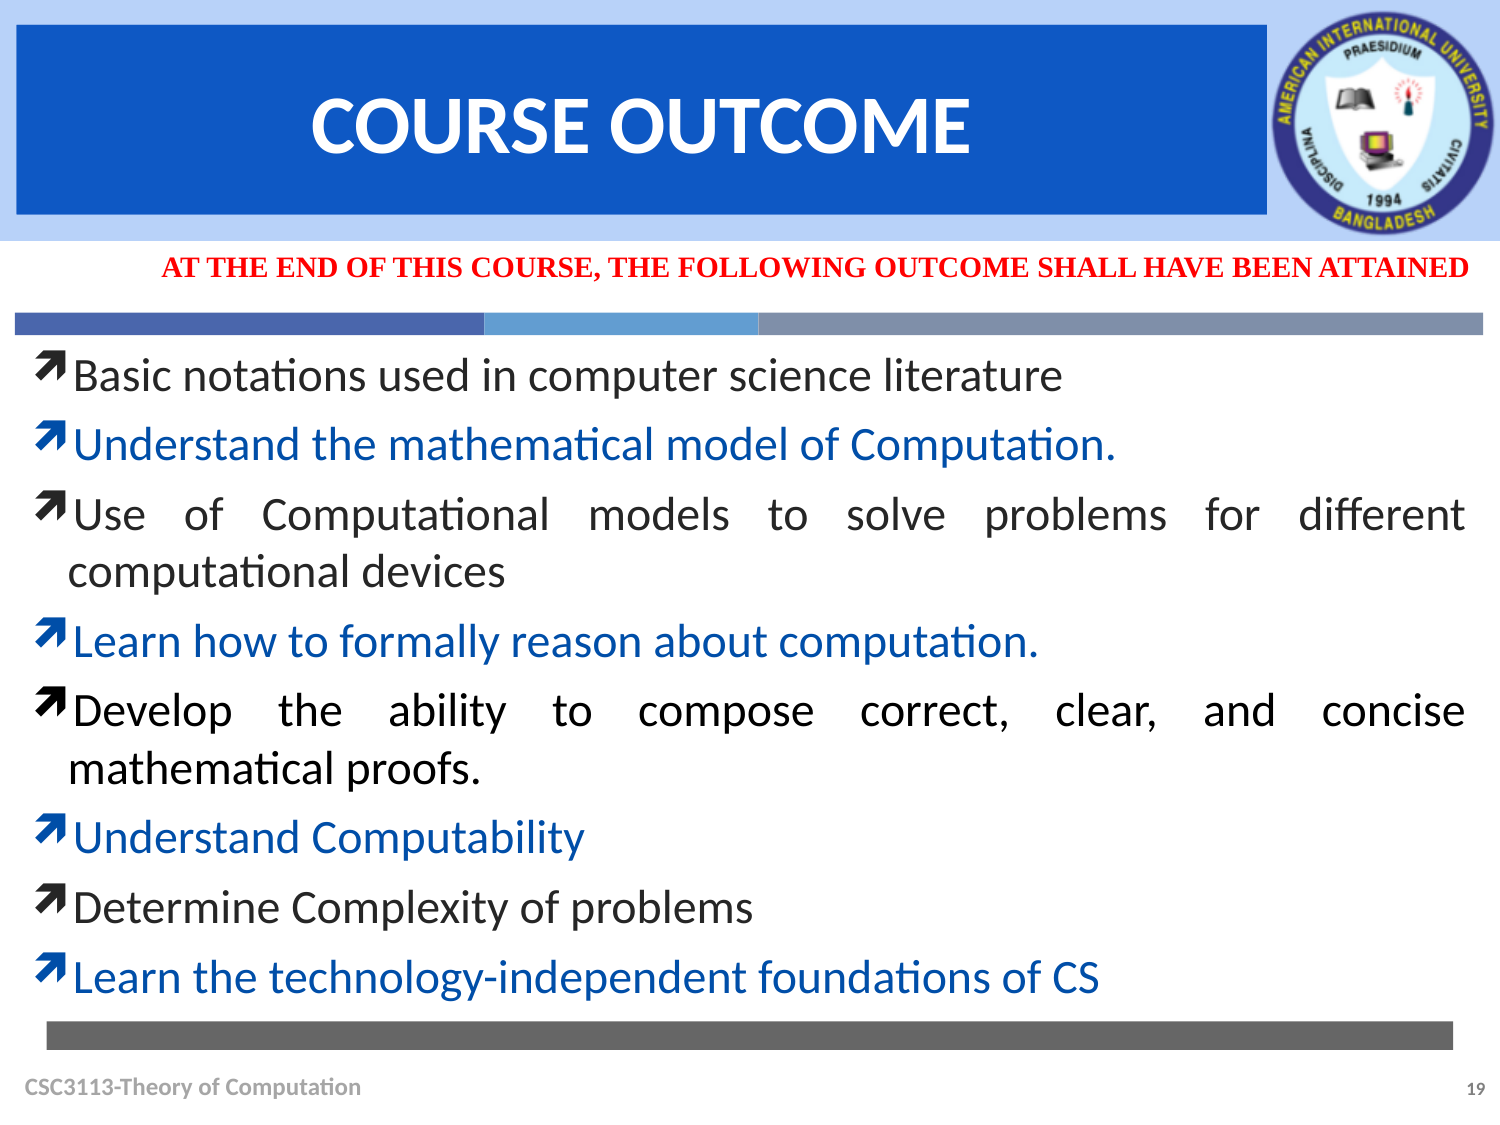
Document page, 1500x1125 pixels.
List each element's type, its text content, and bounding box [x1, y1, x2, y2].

footer CSC3113-Theory of Computation [10, 1055, 1015, 1116]
subtitle At the end of this course, the following outcome shall have been attained [16, 239, 1486, 320]
list Basic notations used in computer science literature Understand the mathematical model of Computation. Use of Computational models to solve problems for different computational devices Learn how to formally reason about computation. Develop the ability to compose correct, clear, and concise mathematical proofs. Understand Computability Determine Complexity of problems Learn the technology-independent foundations of CS [16, 335, 1484, 1016]
picture [1267, 6, 1500, 241]
